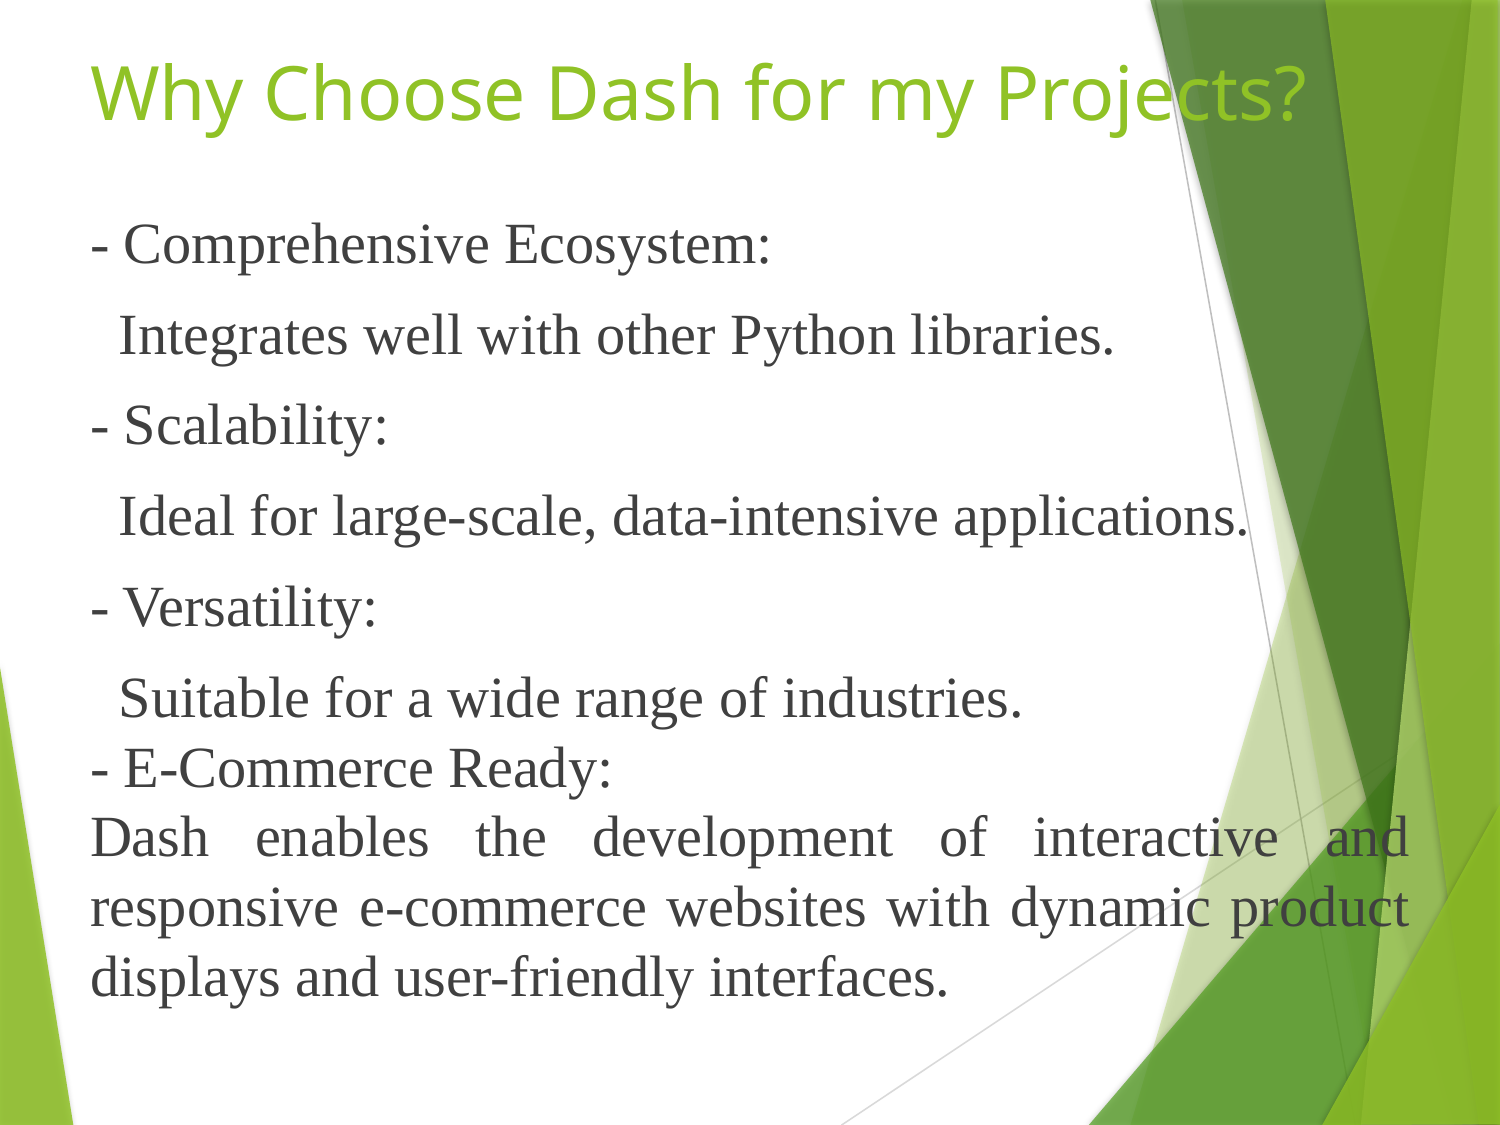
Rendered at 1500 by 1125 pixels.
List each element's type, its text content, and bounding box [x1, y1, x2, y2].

title Why Choose Dash for my Projects? [75, 38, 1425, 197]
list - Comprehensive Ecosystem: Integrates well with other Python libraries. - Scalability: Ideal for large-scale, data-intensive applications. - Versatility: Suitable for a wide range of industries. - E-Commerce Ready: Dash enables the development of interactive and responsive e-commerce websites with dynamic product displays and user-friendly interfaces. [75, 197, 1425, 1023]
